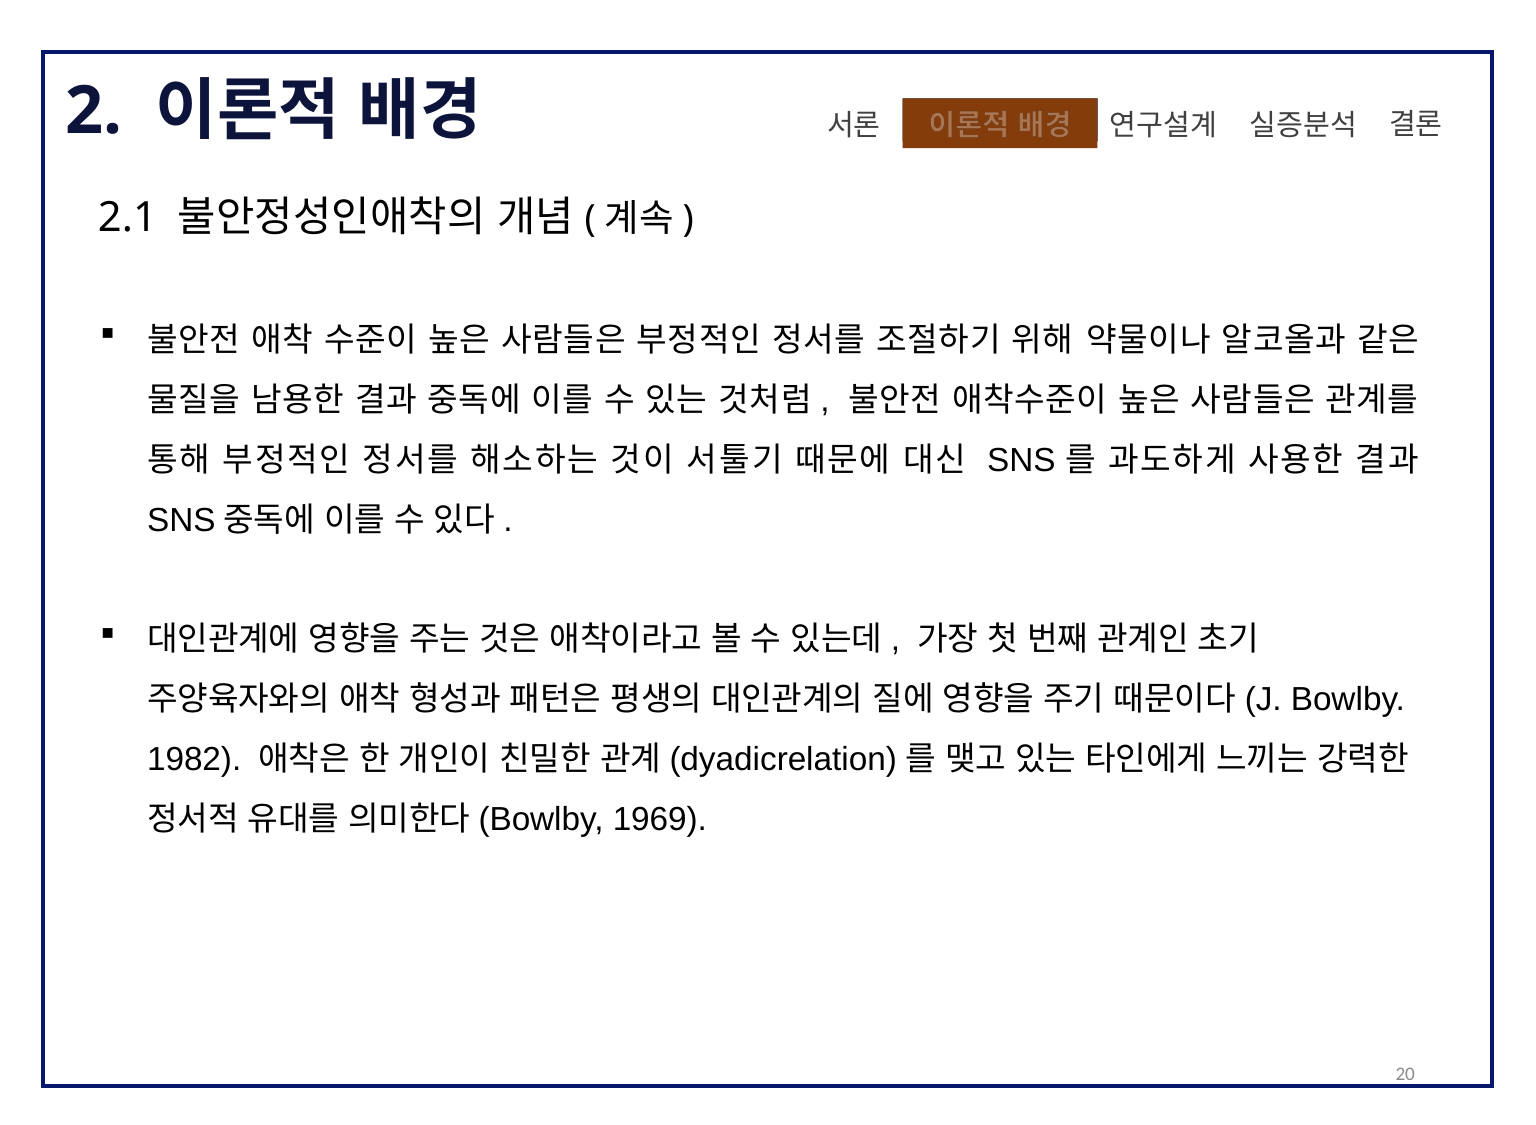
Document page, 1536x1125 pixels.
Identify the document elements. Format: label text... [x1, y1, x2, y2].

text_box 2.1 불안정성인애착의 개념(계속) [83, 182, 749, 248]
text_box 연구설계 [1062, 98, 1252, 149]
text_box 불안전 애착 수준이 높은 사람들은 부정적인 정서를 조절하기 위해 약물이나 알코올과 같은 물질을 남용한 결과 중독에 이를 수 있는 것처럼, 불안전 애착수준이 높은 사람들은 관계를 통해 부정적인 정서를 해소하는 것이 서툴기 때문에 대신 SNS를 과도하게 사용한 결과 SNS중독에 이를 수 있다. 대인관계에 영향을 주는 것은 애착이라고 볼 수 있는데, 가장 첫 번째 관계인 초기 주양육자와의 애착 형성과 패턴은 평생의 대인관계의 질에 영향을 주기 때문이다(J. Bowlby. 1982). 애착은 한 개인이 친밀한 관계(dyadicrelation)를 맺고 있는 타인에게 느끼는 강력한 정서적 유대를 의미한다(Bowlby, 1969). [85, 250, 1434, 1013]
text_box [42, 51, 1493, 1087]
text_box 결론 [1314, 97, 1504, 148]
slide_number 20 [1084, 1042, 1431, 1103]
text_box 이론적 배경 [949, 98, 1062, 149]
text_box 서론 [759, 98, 949, 149]
text_box 2. 이론적 배경 [50, 59, 619, 155]
text_box 실증분석 [1252, 98, 1399, 149]
